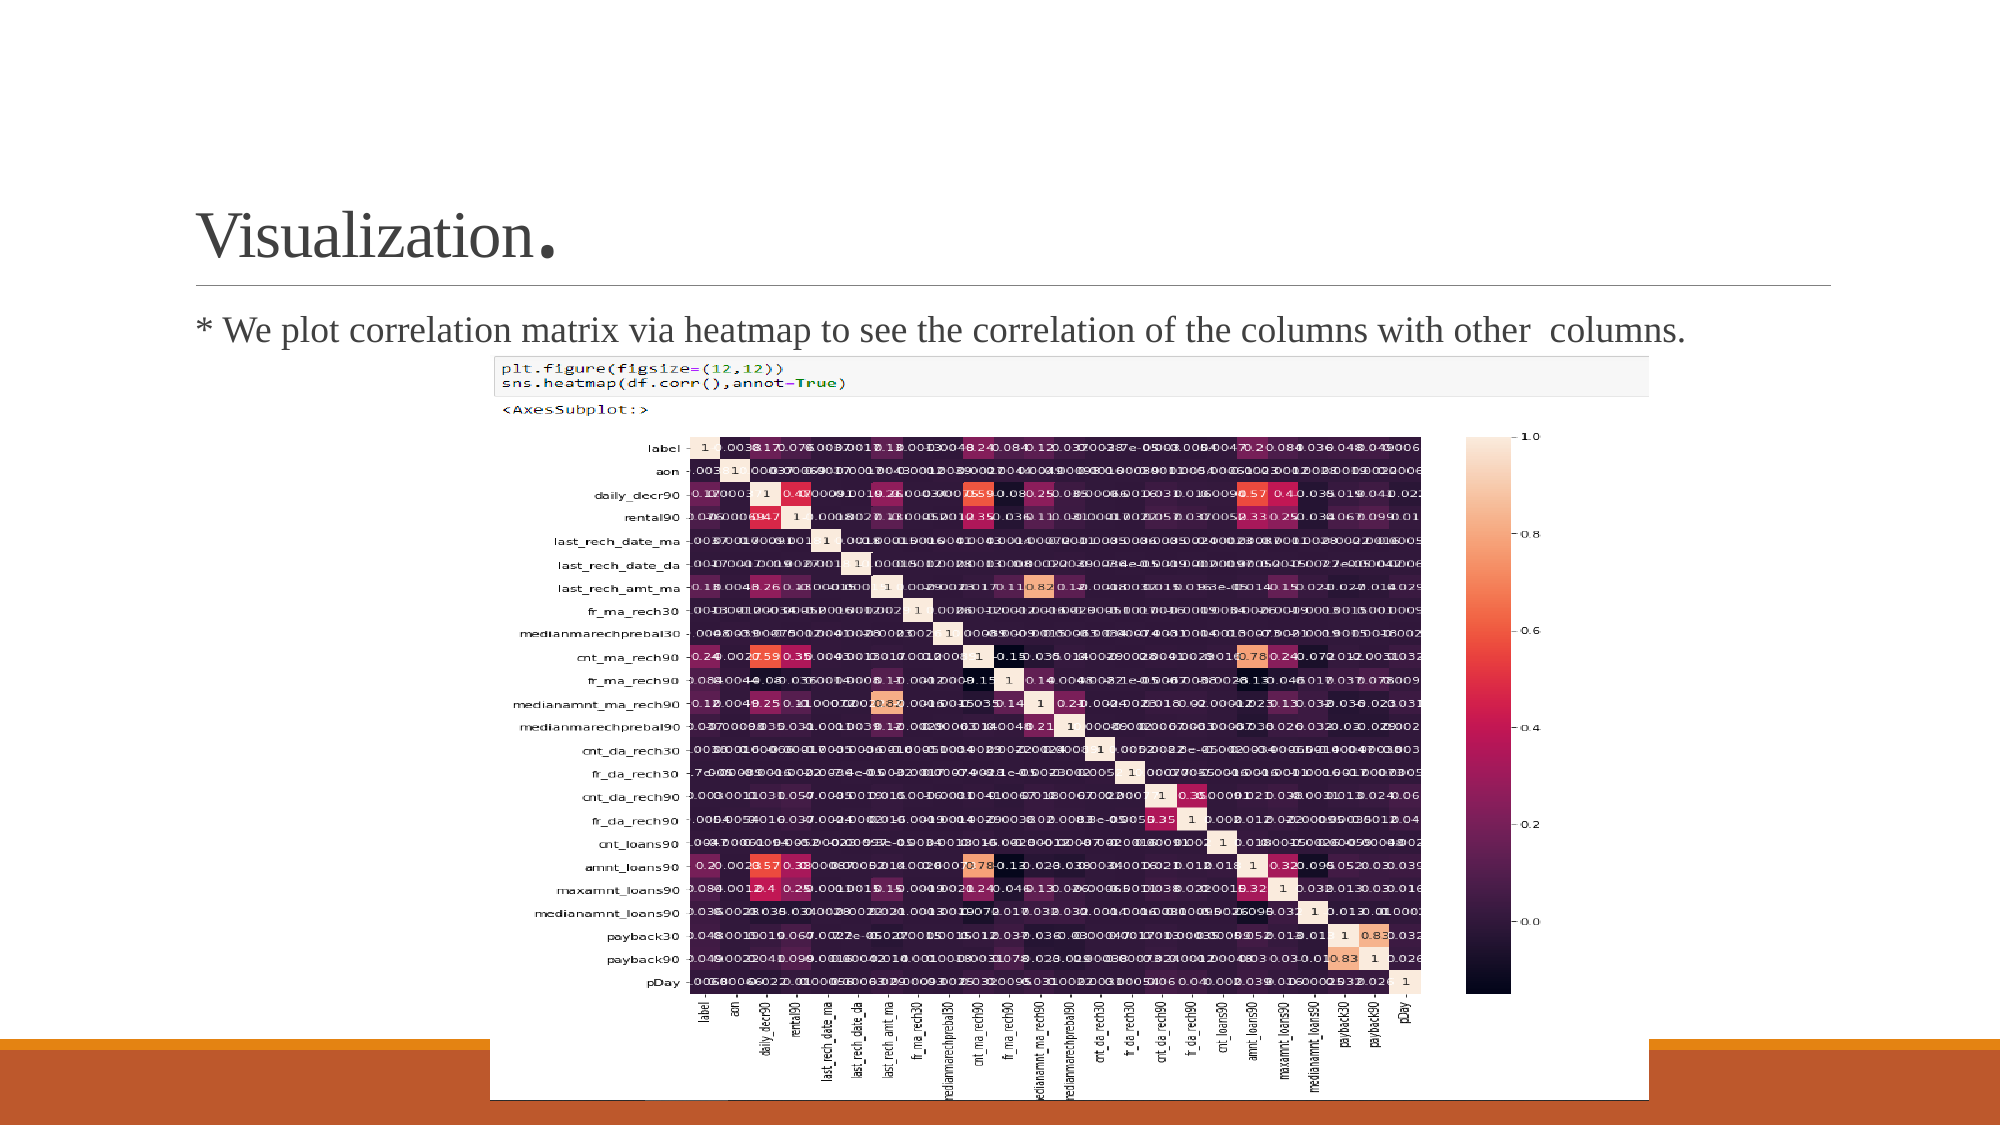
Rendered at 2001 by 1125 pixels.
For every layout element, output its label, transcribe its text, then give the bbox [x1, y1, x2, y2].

picture [489, 355, 1649, 1101]
list * We plot correlation matrix via heatmap to see the correlation of the columns with other columns. [180, 302, 1830, 963]
title Visualization. [180, 47, 1830, 285]
